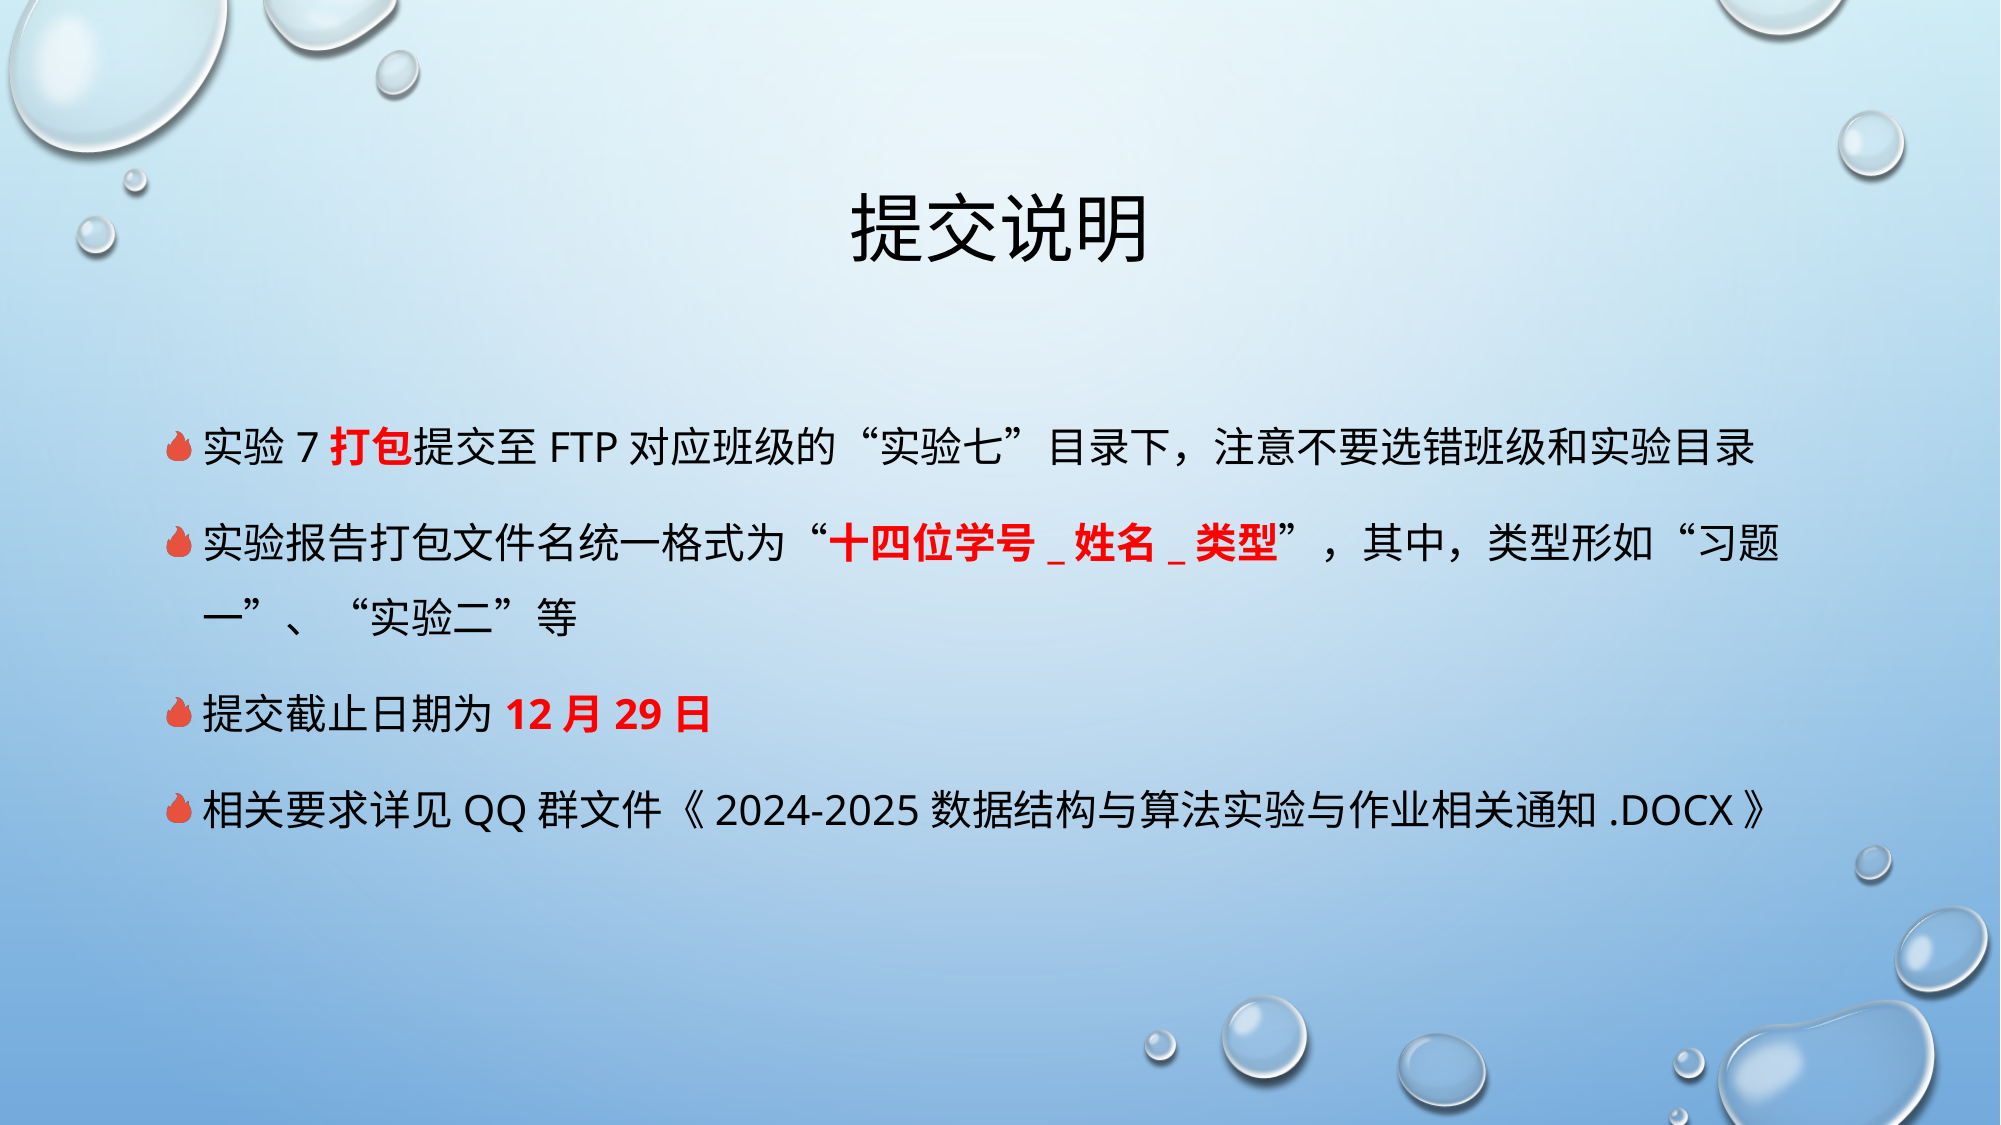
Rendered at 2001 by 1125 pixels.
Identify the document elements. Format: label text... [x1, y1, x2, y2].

list 实验7打包提交至FTP对应班级的“实验七”目录下，注意不要选错班级和实验目录 实验报告打包文件名统一格式为“十四位学号_姓名_类型”，其中，类型形如“习题一”、“实验二”等 提交截止日期为12月29日 相关要求详见QQ群文件《2024-2025数据结构与算法实验与作业相关通知.docx》 [149, 388, 1850, 950]
title 提交说明 [149, 101, 1851, 364]
picture [0, 0, 2000, 1125]
